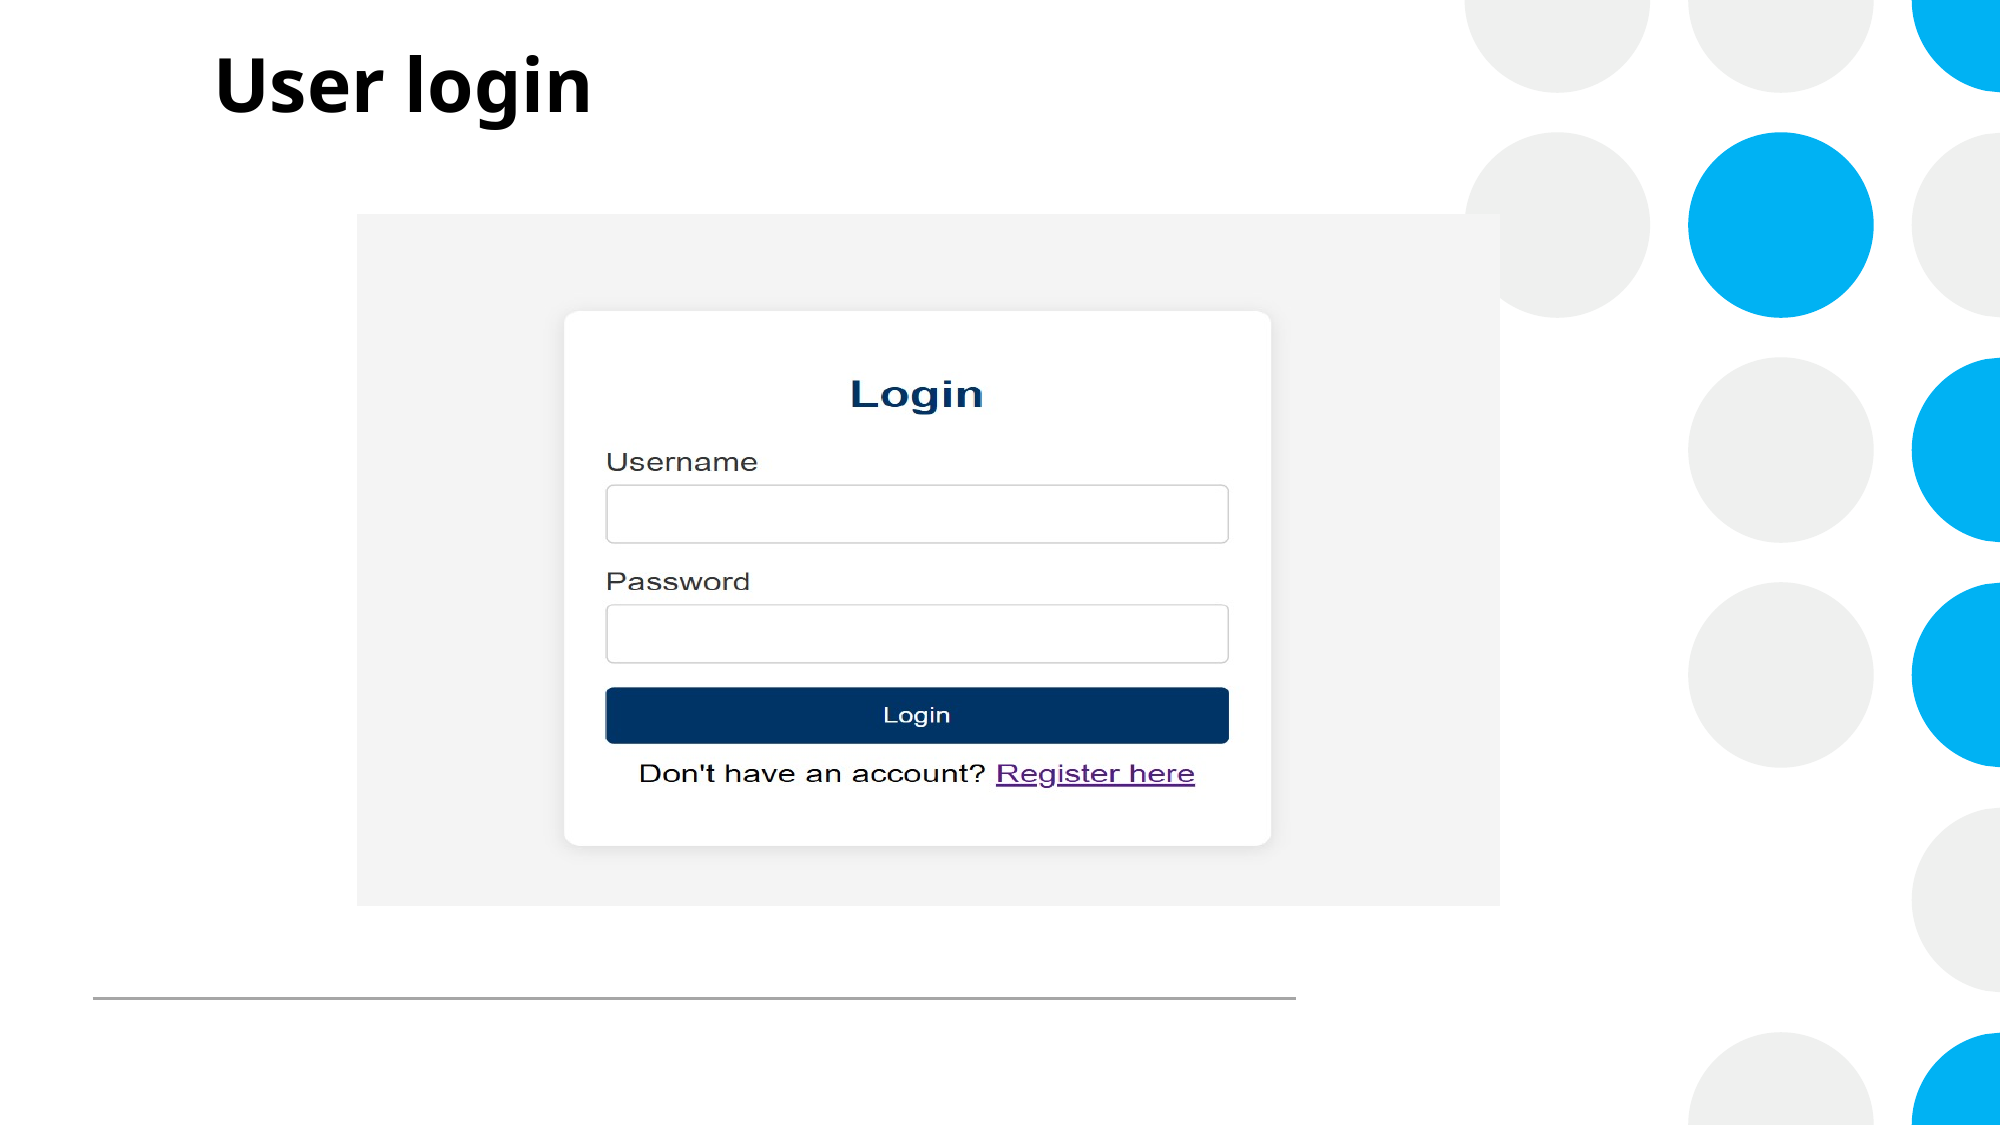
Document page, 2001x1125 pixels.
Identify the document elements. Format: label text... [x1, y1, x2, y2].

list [357, 214, 1500, 906]
title User login [198, 30, 1402, 239]
